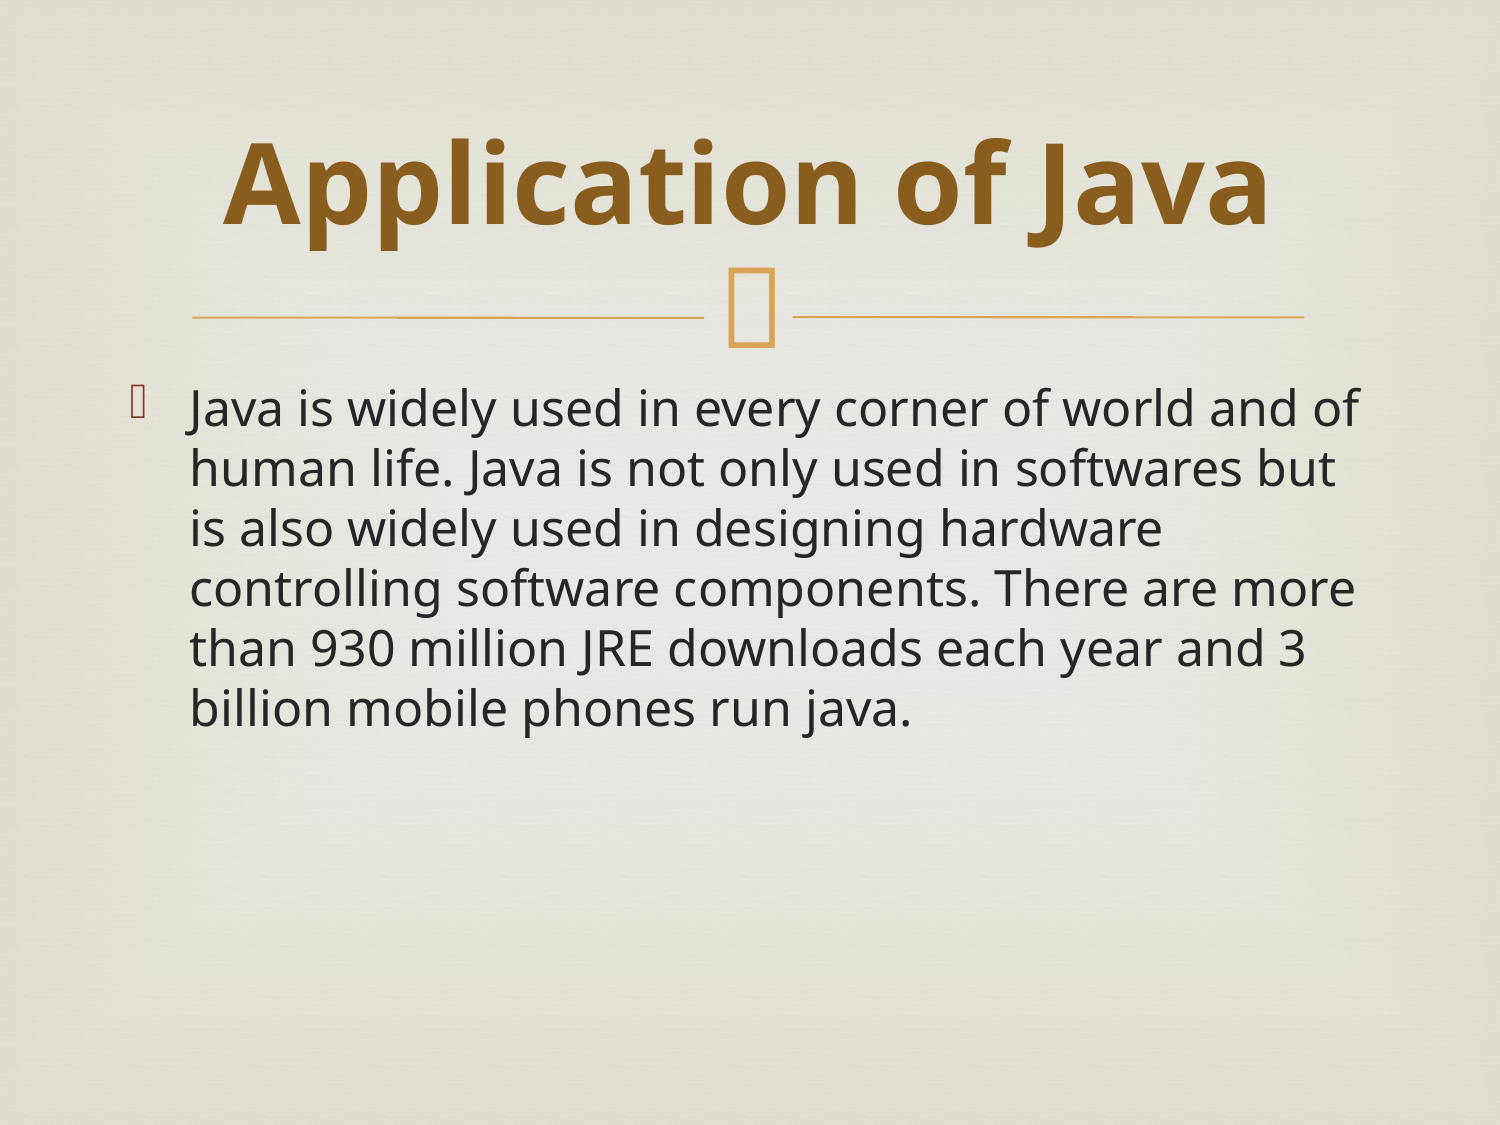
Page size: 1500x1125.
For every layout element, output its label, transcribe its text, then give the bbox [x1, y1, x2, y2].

list Java is widely used in every corner of world and of human life. Java is not only used in softwares but is also widely used in designing hardware controlling software components. There are more than 930 million JRE downloads each year and 3 billion mobile phones run java. [114, 368, 1386, 1005]
title Application of Java [112, 93, 1386, 267]
